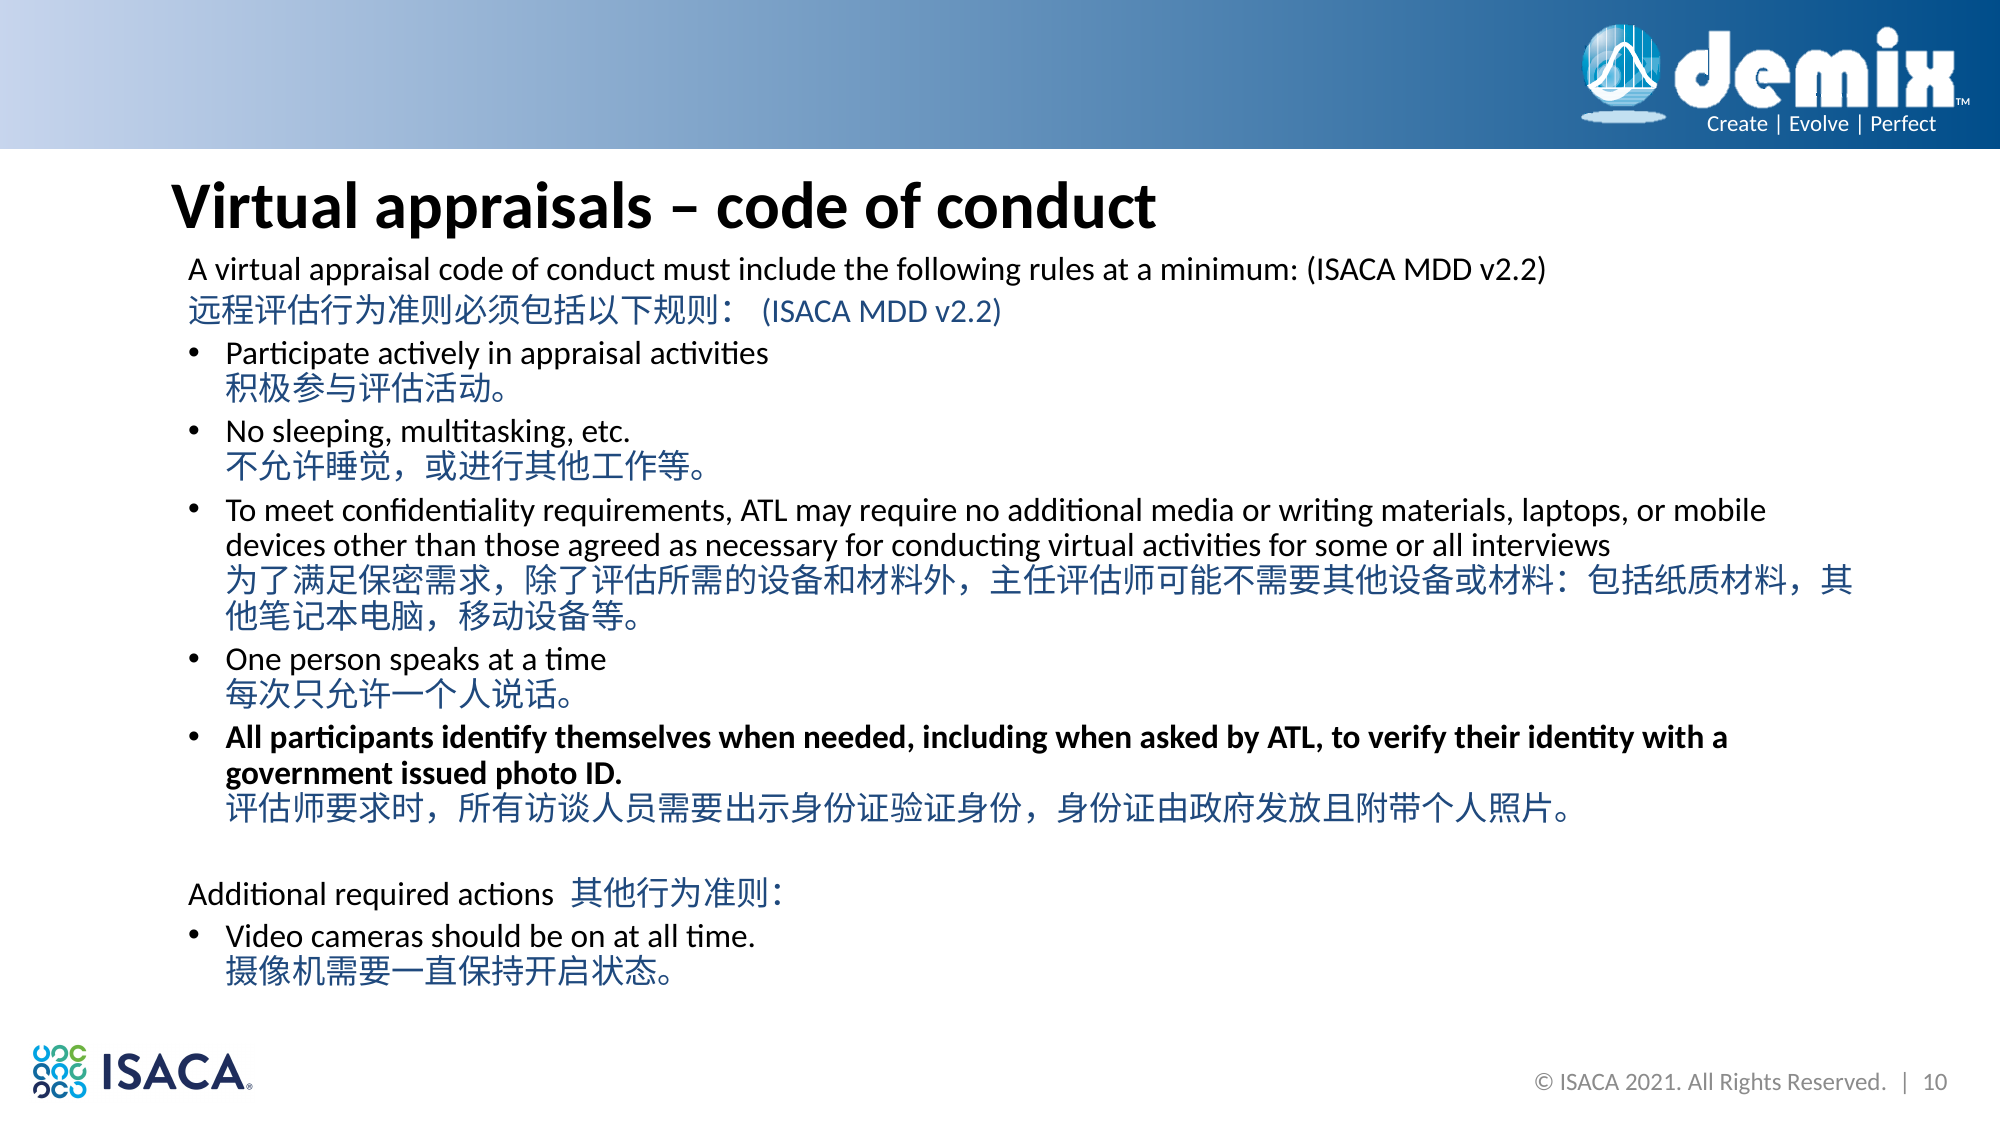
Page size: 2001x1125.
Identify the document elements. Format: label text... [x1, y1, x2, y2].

picture [29, 1043, 255, 1103]
title Virtual appraisals – code of conduct [156, 157, 1863, 257]
picture [1549, 3, 2000, 153]
list A virtual appraisal code of conduct must include the following rules at a minimum: (ISACA MDD v2.2) 远程评估行为准则必须包括以下规则：(ISACA MDD v2.2) Participate actively in appraisal activities 积极参与评估活动。 No sleeping, multitasking, etc. 不允许睡觉，或进行其他工作等。 To meet confidentiality requirements, ATL may require no additional media or writing materials, laptops, or mobile devices other than those agreed as necessary for conducting virtual activities for some or all interviews 为了满足保密需求，除了评估所需的设备和材料外，主任评估师可能不需要其他设备或材料：包括纸质材料，其他笔记本电脑，移动设备等。 One person speaks at a time 每次只允许一个人说话。 All participants identify themselves when needed, including when asked by ATL, to verify their identity with a government issued photo ID. 评估师要求时，所有访谈人员需要出示身份证验证身份，身份证由政府发放且附带个人照片。 Additional required actions 其他行为准则： Video cameras should be on at all time. 摄像机需要一直保持开启状态。 [173, 244, 1879, 988]
